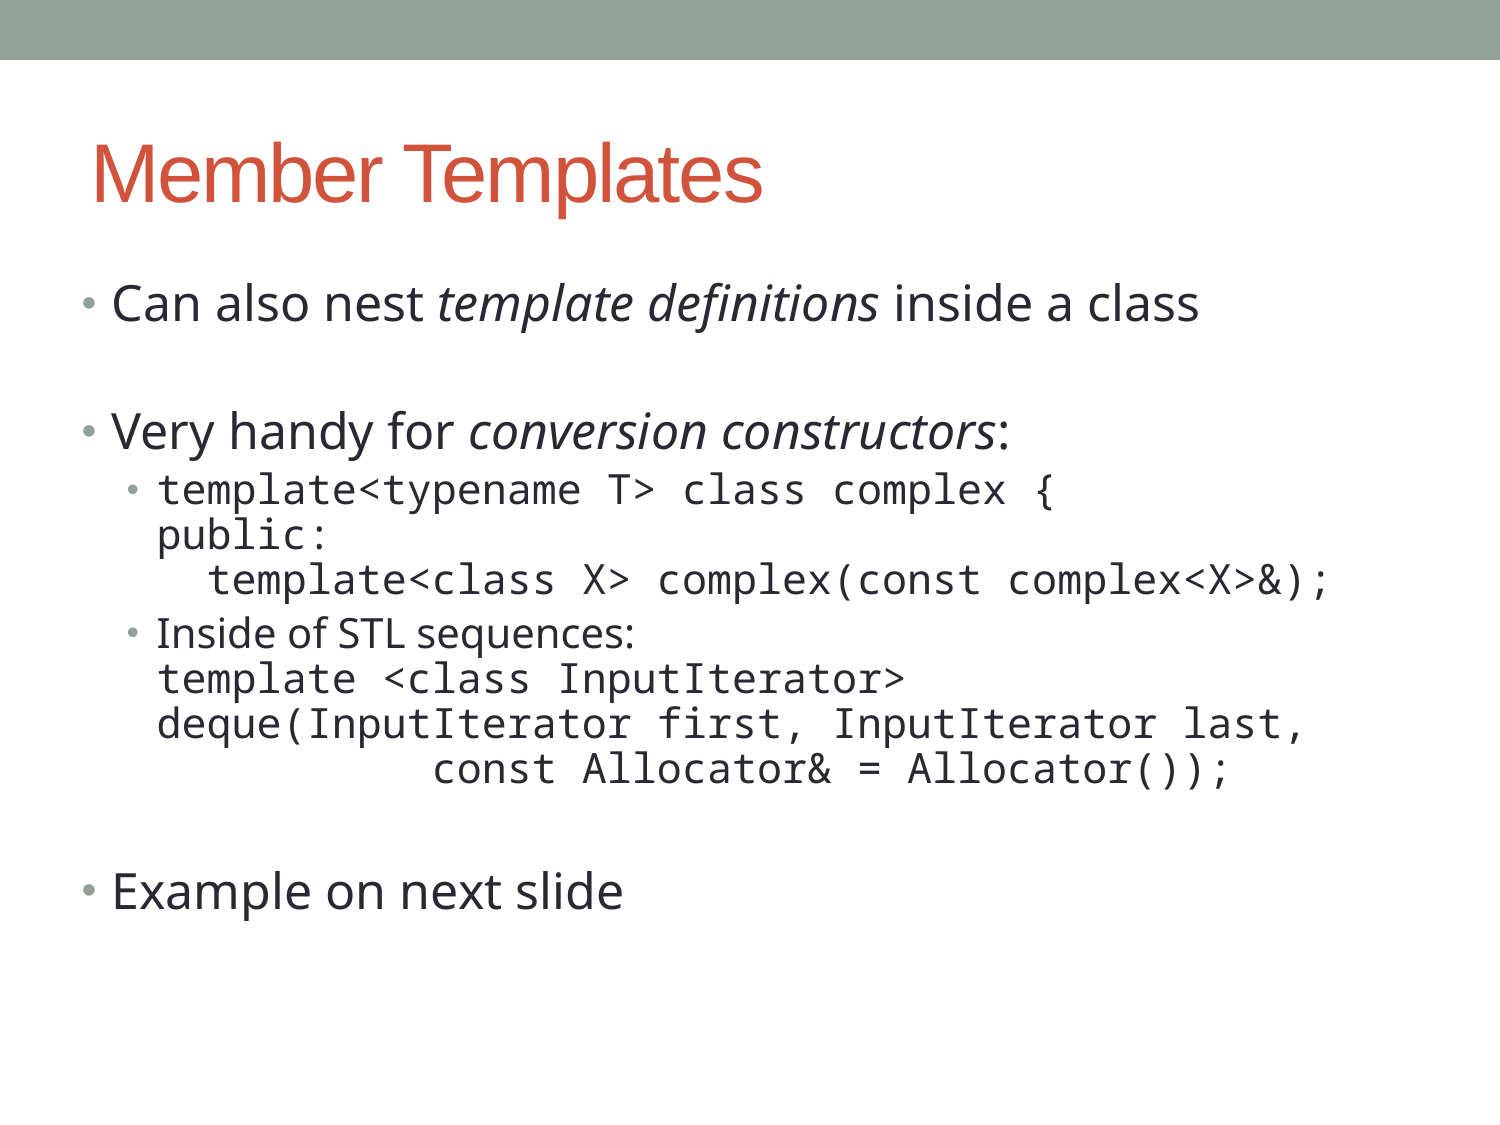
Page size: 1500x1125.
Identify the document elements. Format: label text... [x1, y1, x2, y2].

list Can also nest template definitions inside a class Very handy for conversion constructors: template<typename T> class complex { public: template<class X> complex(const complex<X>&); Inside of STL sequences: template <class InputIterator> deque(InputIterator first, InputIterator last, const Allocator& = Allocator()); Example on next slide [66, 271, 1438, 1063]
title Member Templates [75, 87, 1425, 250]
